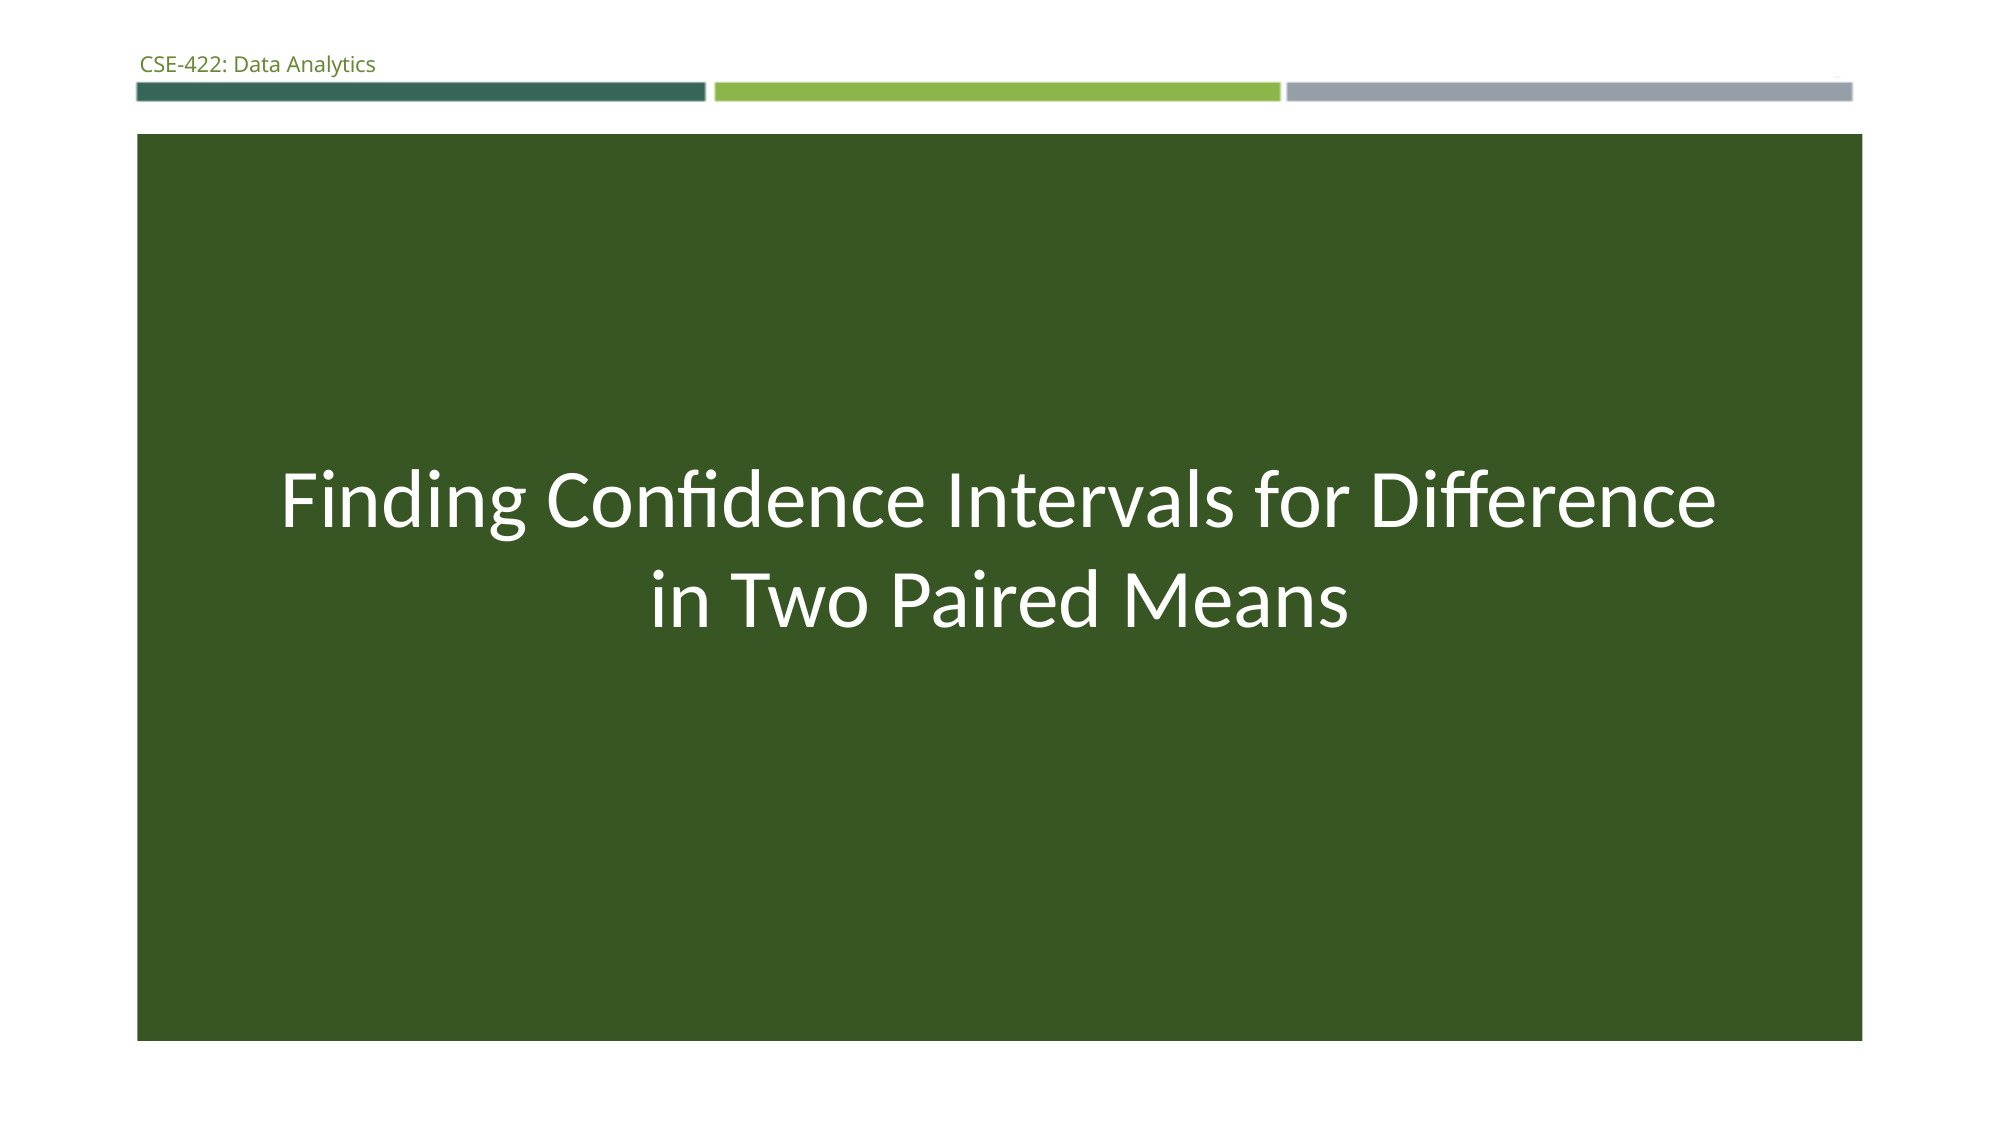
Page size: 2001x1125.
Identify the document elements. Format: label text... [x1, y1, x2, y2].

picture [122, 76, 1863, 109]
text_box [137, 134, 1863, 1041]
text_box Finding Confidence Intervals for Difference in Two Paired Means [230, 437, 1770, 652]
text_box CSE-422: Data Analytics [137, 48, 824, 76]
